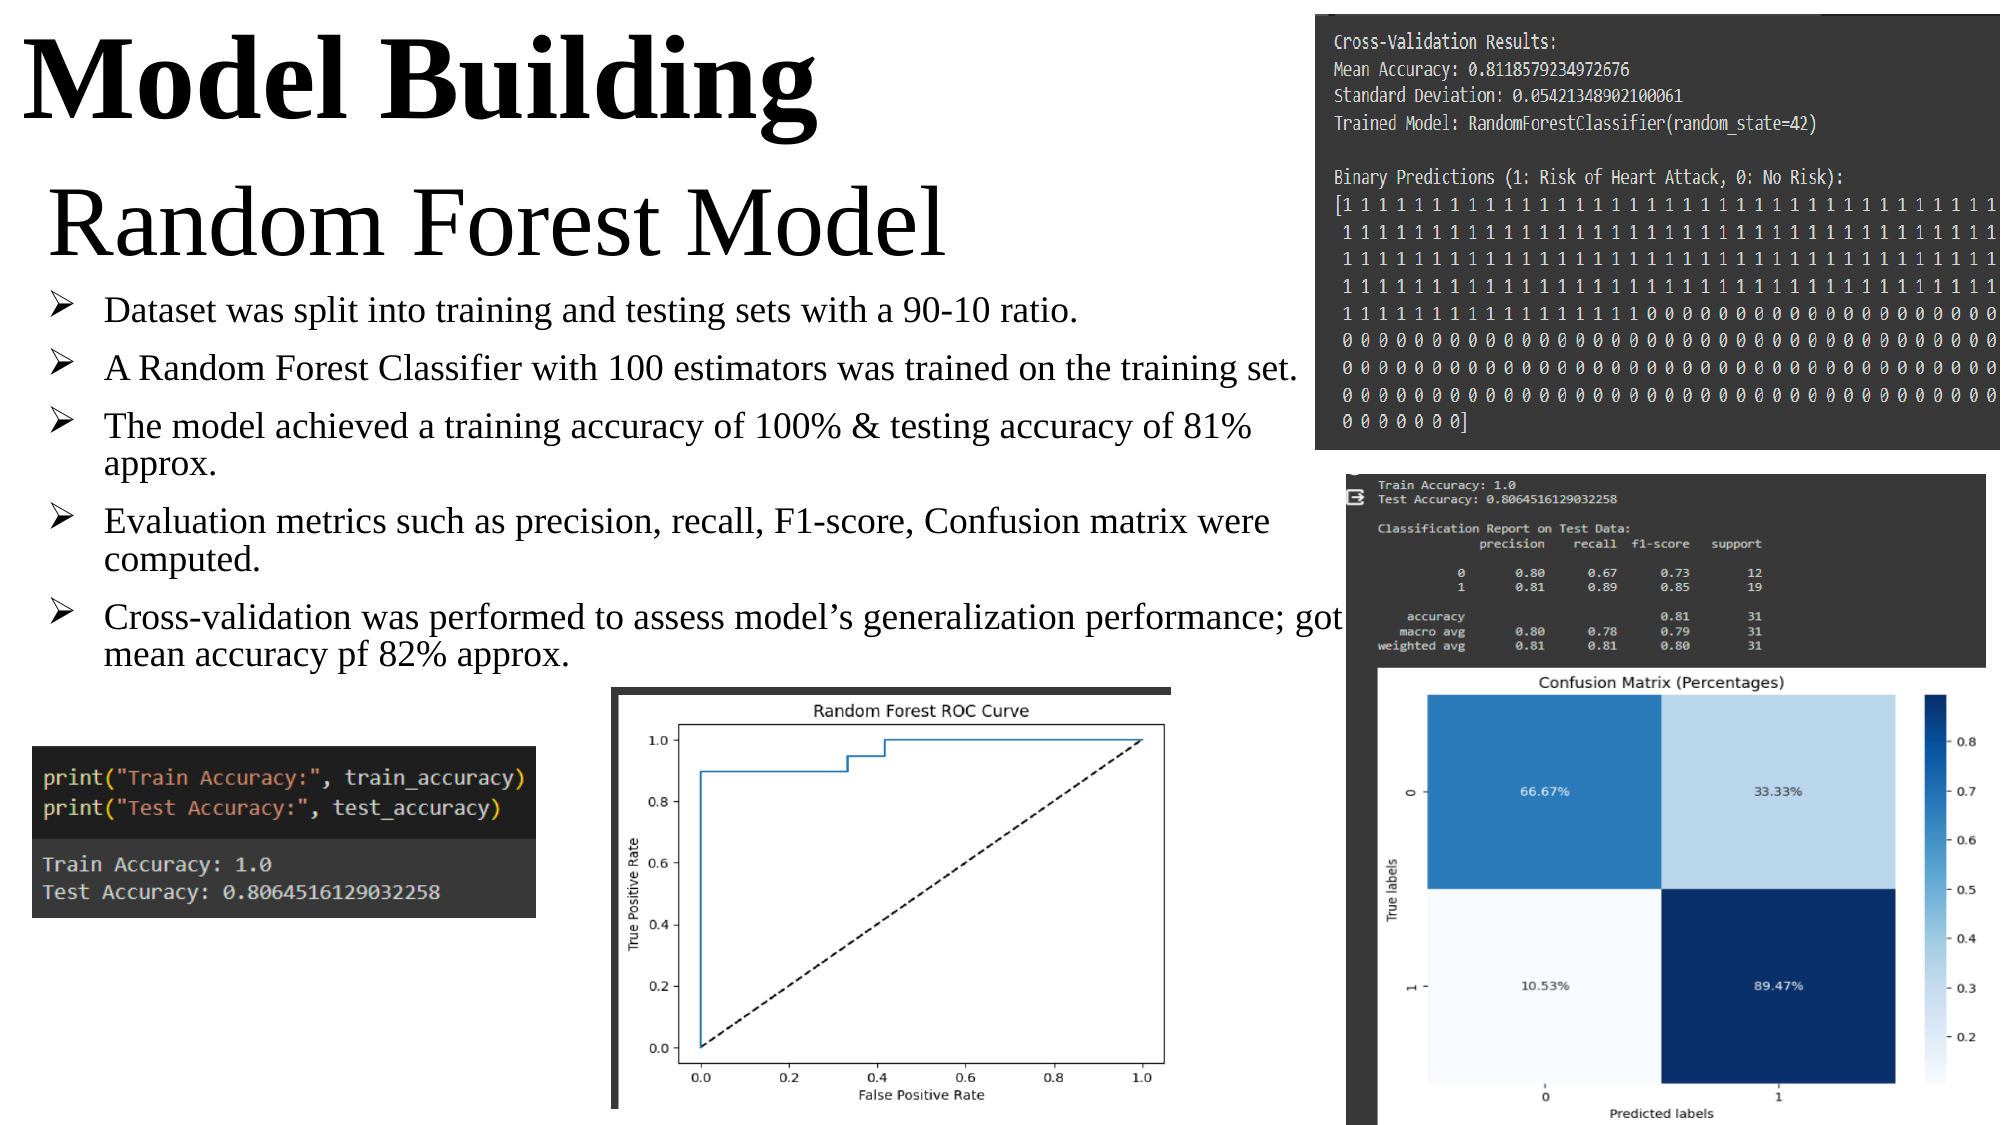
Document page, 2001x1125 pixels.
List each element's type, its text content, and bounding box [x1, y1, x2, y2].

picture [1346, 473, 1987, 1125]
title Model Building [0, 14, 1171, 150]
picture [610, 687, 1172, 1110]
picture [32, 746, 536, 919]
picture [1314, 13, 2000, 451]
subtitle Dataset was split into training and testing sets with a 90-10 ratio. A Random Forest Classifier with 100 estimators was trained on the training set. The model achieved a training accuracy of 100% & testing accuracy of 81% approx. Evaluation metrics such as precision, recall, F1-score, Confusion matrix were computed. Cross-validation was performed to assess model’s generalization performance; got mean accuracy pf 82% approx. [32, 285, 1381, 712]
text_box Random Forest Model [32, 149, 1314, 285]
